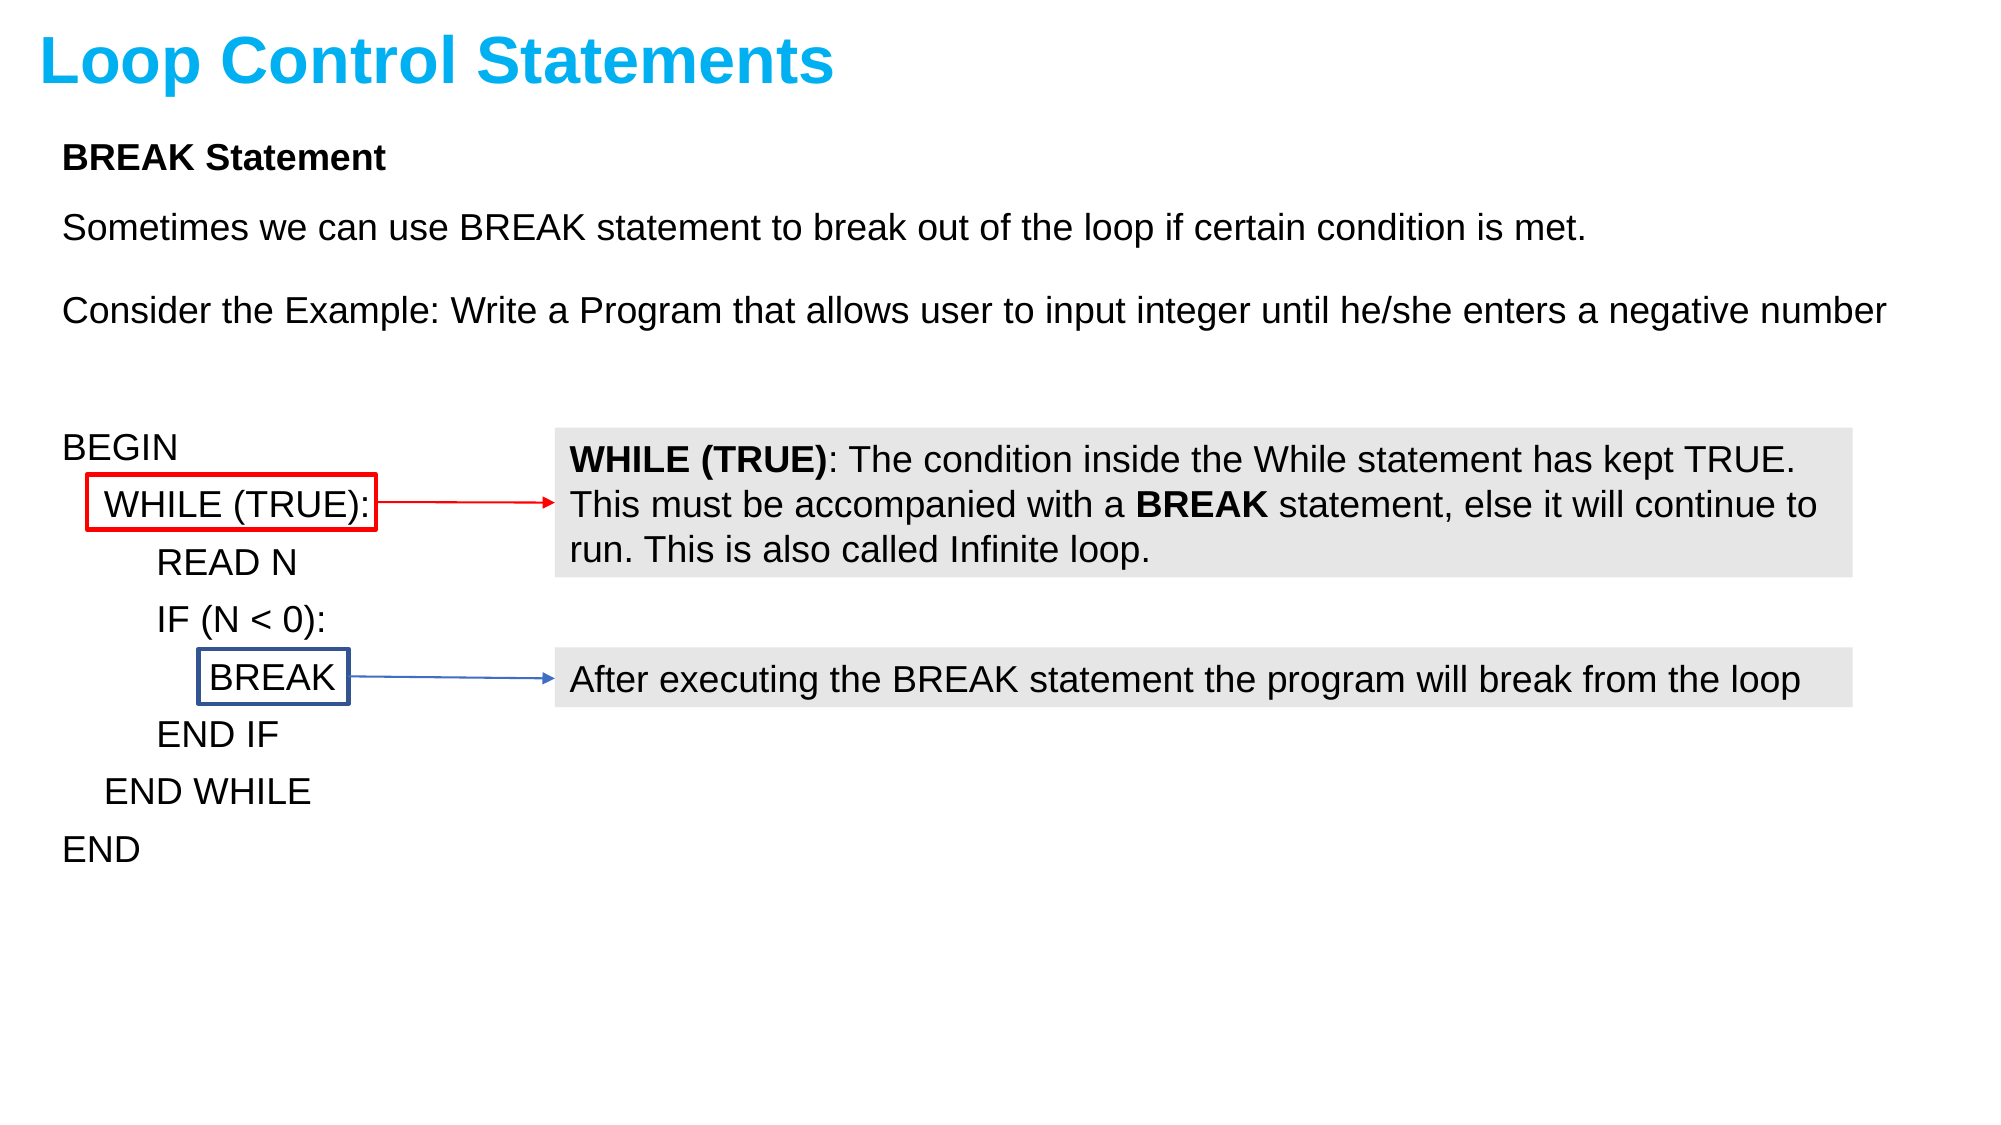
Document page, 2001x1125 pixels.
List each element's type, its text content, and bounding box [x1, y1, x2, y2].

text_box Loop Control Statements [24, 9, 1572, 105]
text_box WHILE (TRUE): The condition inside the While statement has kept TRUE. This must be accompanied with a BREAK statement, else it will continue to run. This is also called Infinite loop. [554, 427, 1853, 578]
text_box Consider the Example: Write a Program that allows user to input integer until he/she enters a negative number [47, 278, 1953, 339]
text_box After executing the BREAK statement the program will break from the loop [554, 647, 1853, 708]
text_box BEGIN WHILE (TRUE): READ N IF (N < 0): BREAK END IF END WHILE END [47, 415, 800, 878]
text_box [196, 647, 351, 706]
text_box BREAK Statement Sometimes we can use BREAK statement to break out of the loop if certain condition is met. [47, 125, 1868, 256]
text_box [85, 472, 378, 532]
